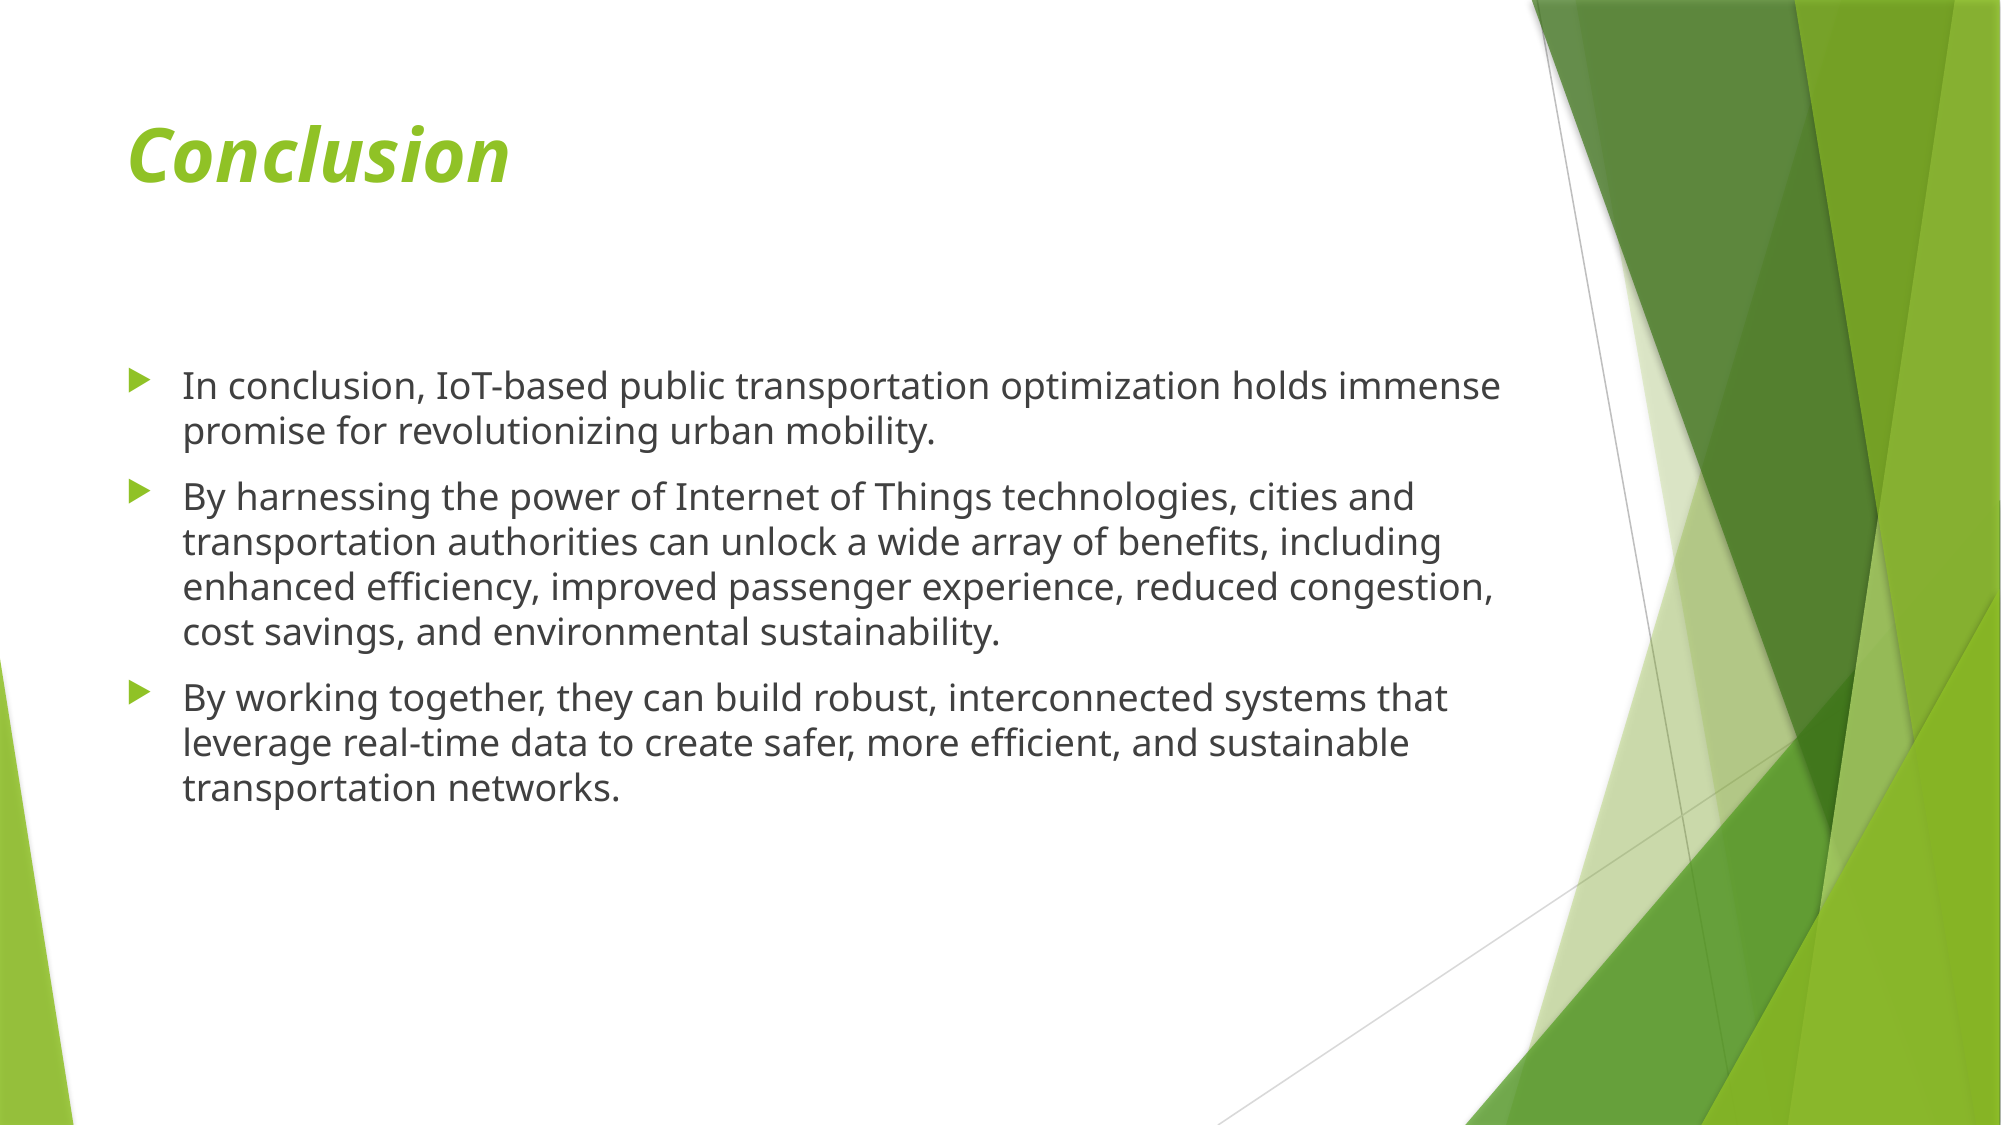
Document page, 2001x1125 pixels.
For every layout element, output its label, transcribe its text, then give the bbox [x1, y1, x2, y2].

title Conclusion [111, 99, 1522, 317]
list In conclusion, IoT-based public transportation optimization holds immense promise for revolutionizing urban mobility. By harnessing the power of Internet of Things technologies, cities and transportation authorities can unlock a wide array of benefits, including enhanced efficiency, improved passenger experience, reduced congestion, cost savings, and environmental sustainability. By working together, they can build robust, interconnected systems that leverage real-time data to create safer, more efficient, and sustainable transportation networks. [111, 354, 1522, 992]
